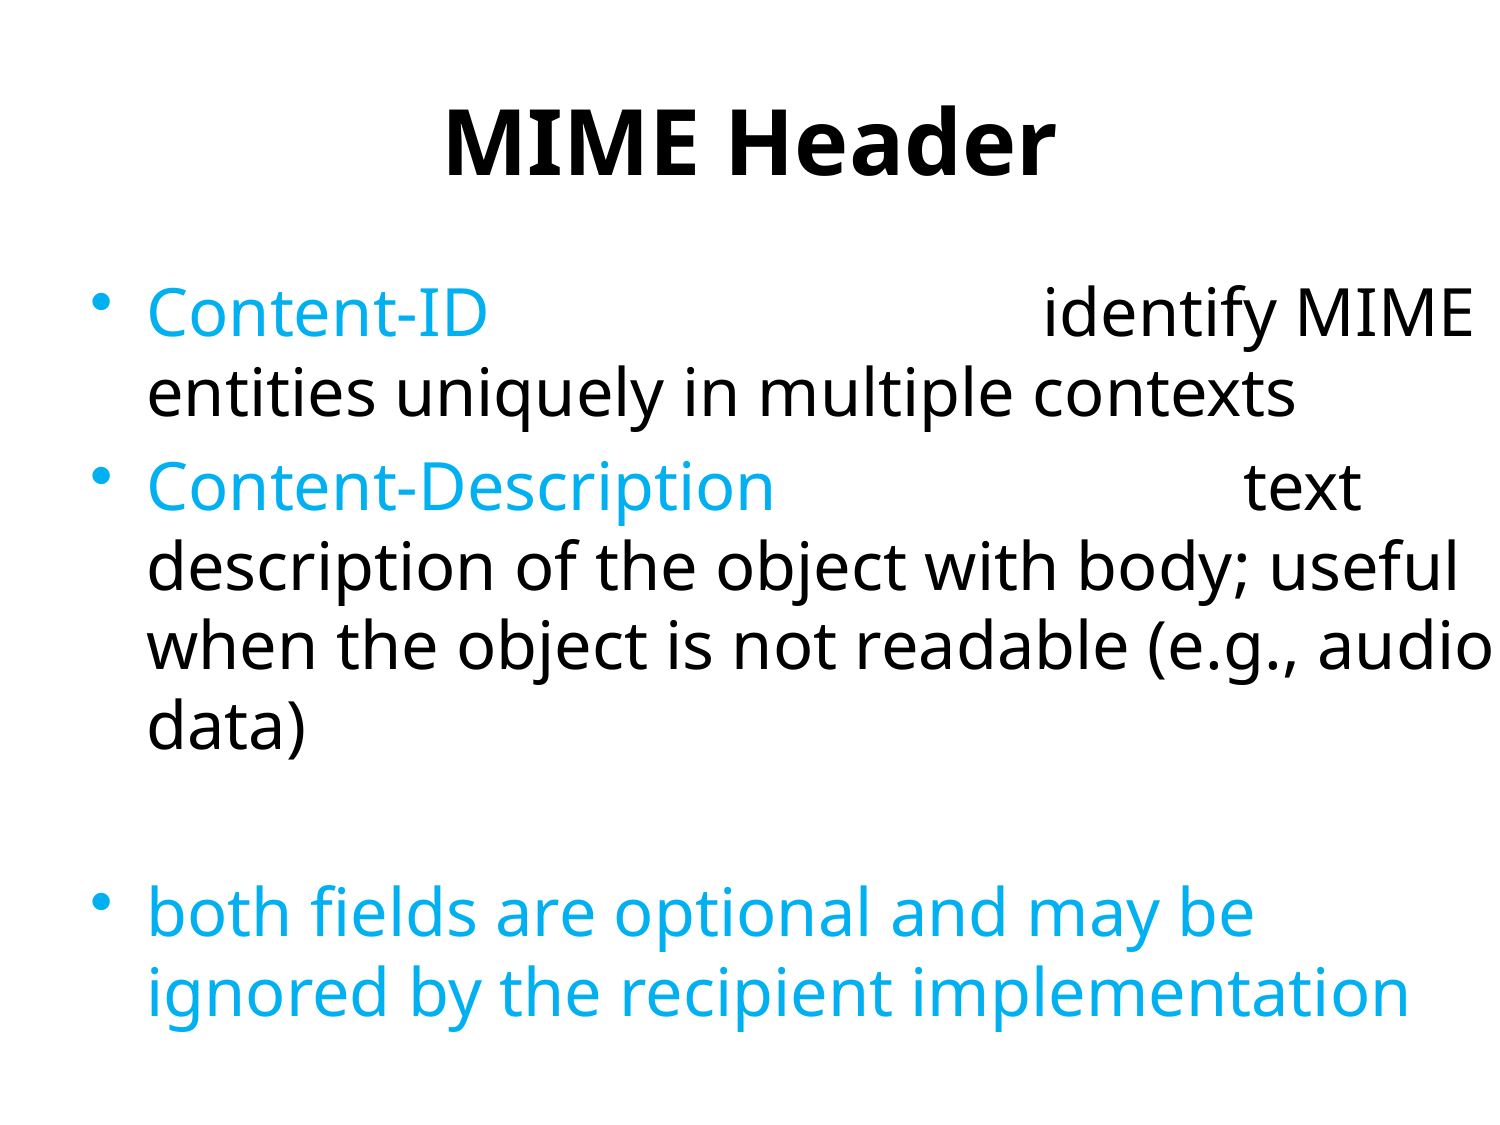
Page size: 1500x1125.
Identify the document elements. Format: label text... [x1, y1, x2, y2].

title MIME Header [0, 45, 1500, 233]
list Content-ID identify MIME entities uniquely in multiple contexts Content-Description text description of the object with body; useful when the object is not readable (e.g., audio data) both fields are optional and may be ignored by the recipient implementation [75, 262, 1500, 1125]
